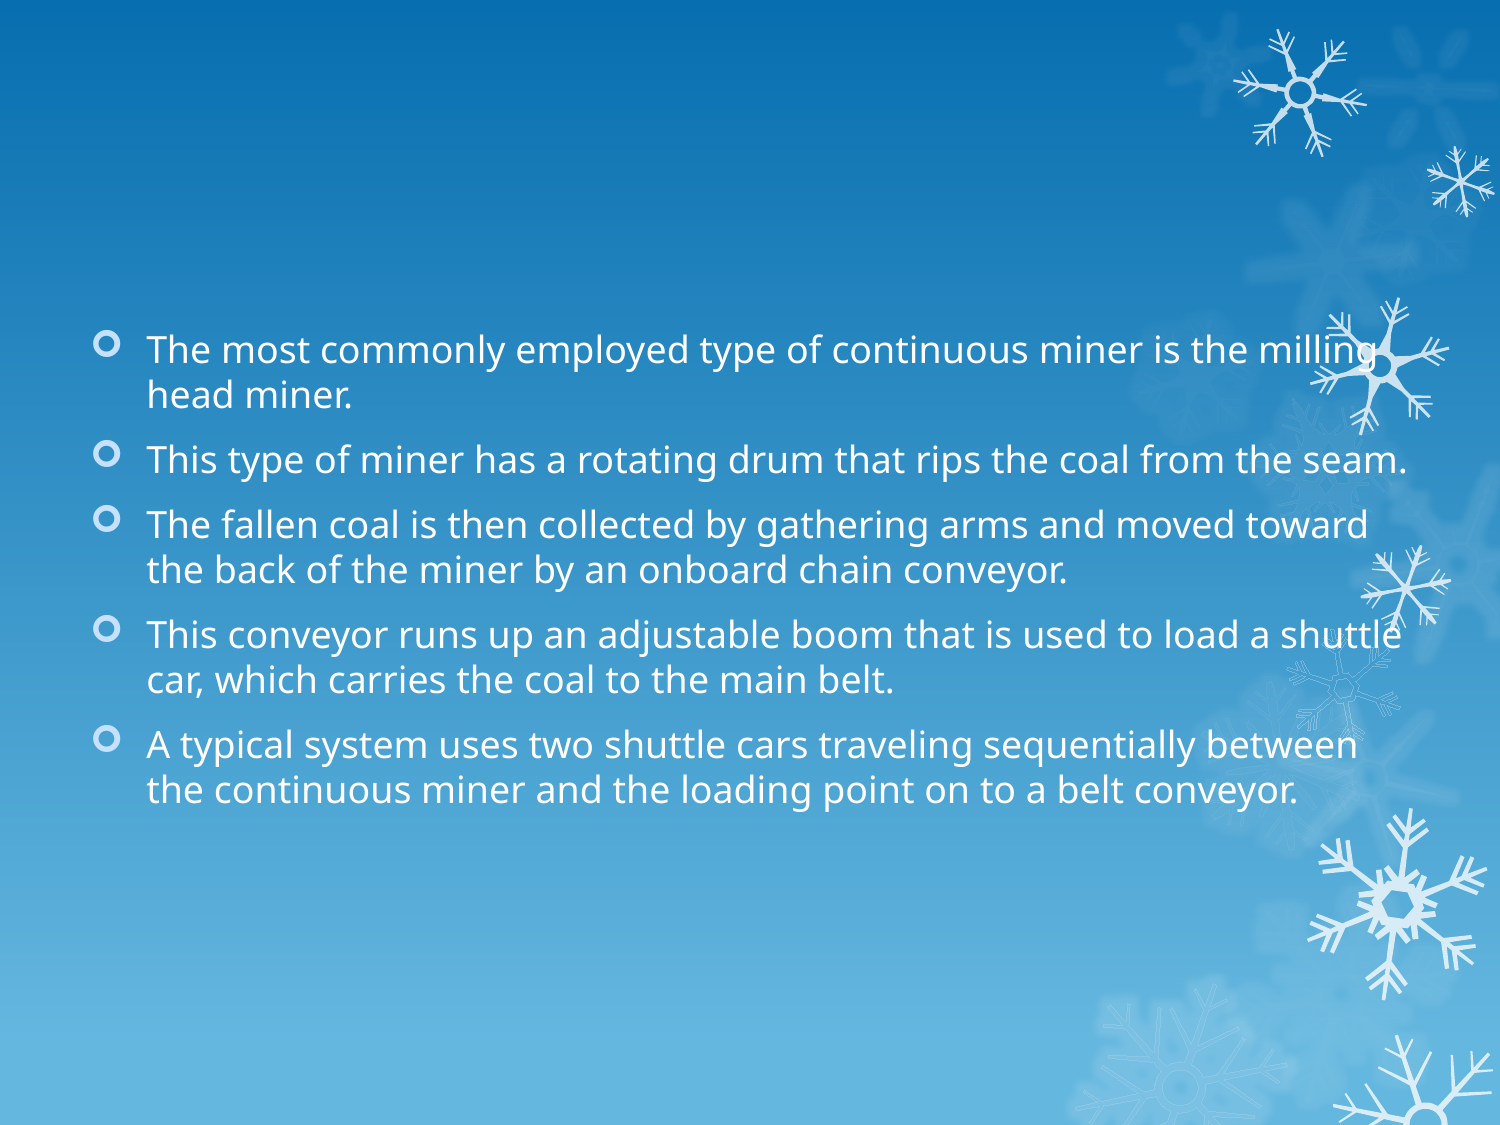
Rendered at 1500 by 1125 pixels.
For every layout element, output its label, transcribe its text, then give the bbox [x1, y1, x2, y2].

list The most commonly employed type of continuous miner is the milling head miner. This type of miner has a rotating drum that rips the coal from the seam. The fallen coal is then collected by gathering arms and moved toward the back of the miner by an onboard chain conveyor. This conveyor runs up an adjustable boom that is used to load a shuttle car, which carries the coal to the main belt. A typical system uses two shuttle cars traveling sequentially between the continuous miner and the loading point on to a belt conveyor. [75, 37, 1425, 1100]
